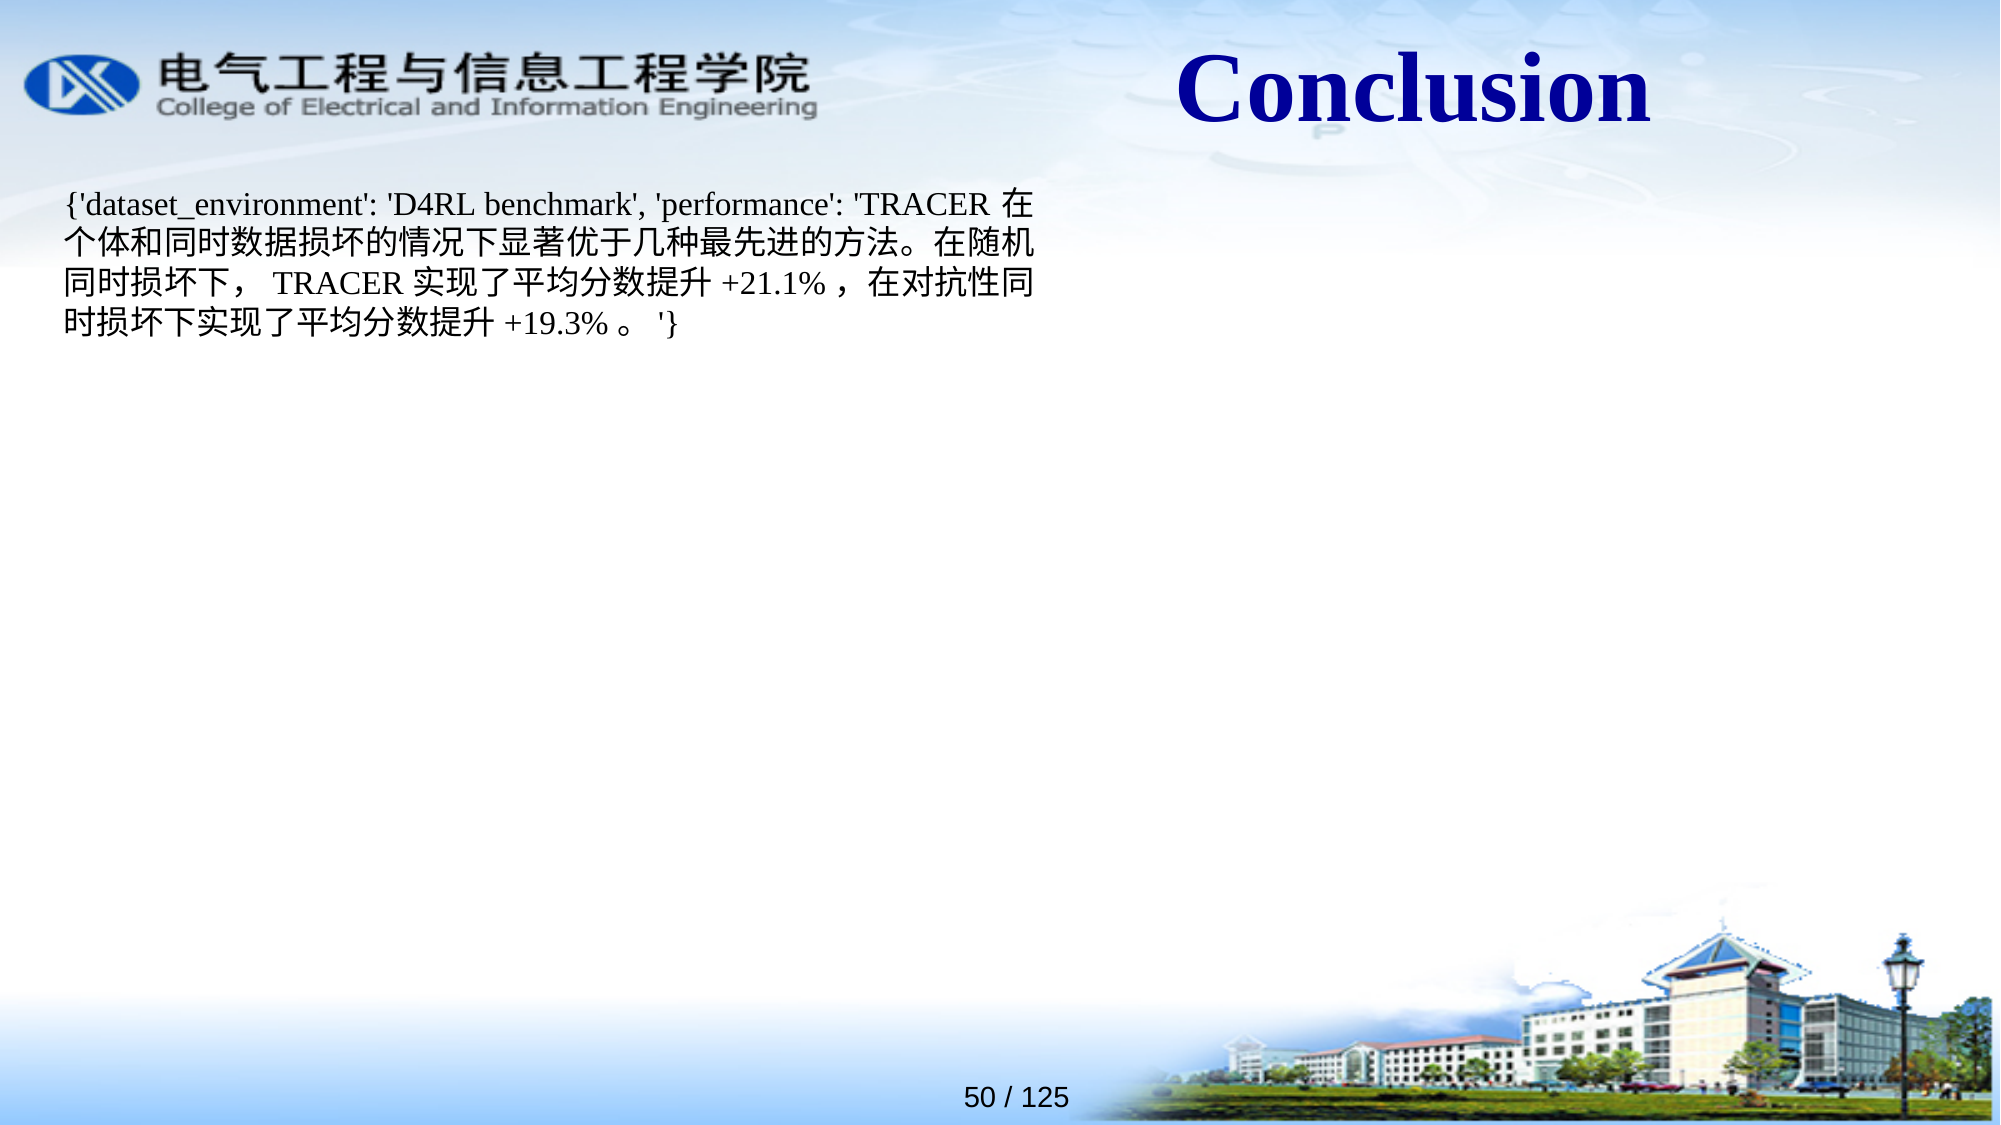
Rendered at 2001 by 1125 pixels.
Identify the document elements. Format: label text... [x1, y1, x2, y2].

text_box 50 / 125 [829, 1070, 1213, 1125]
picture [0, 0, 2000, 1125]
text_box Conclusion [858, 14, 1969, 149]
text_box {'dataset_environment': 'D4RL benchmark', 'performance': 'TRACER在个体和同时数据损坏的情况下显著优于几种最先进的方法。在随机同时损坏下，TRACER实现了平均分数提升+21.1%，在对抗性同时损坏下实现了平均分数提升+19.3%。'} [49, 174, 1050, 349]
